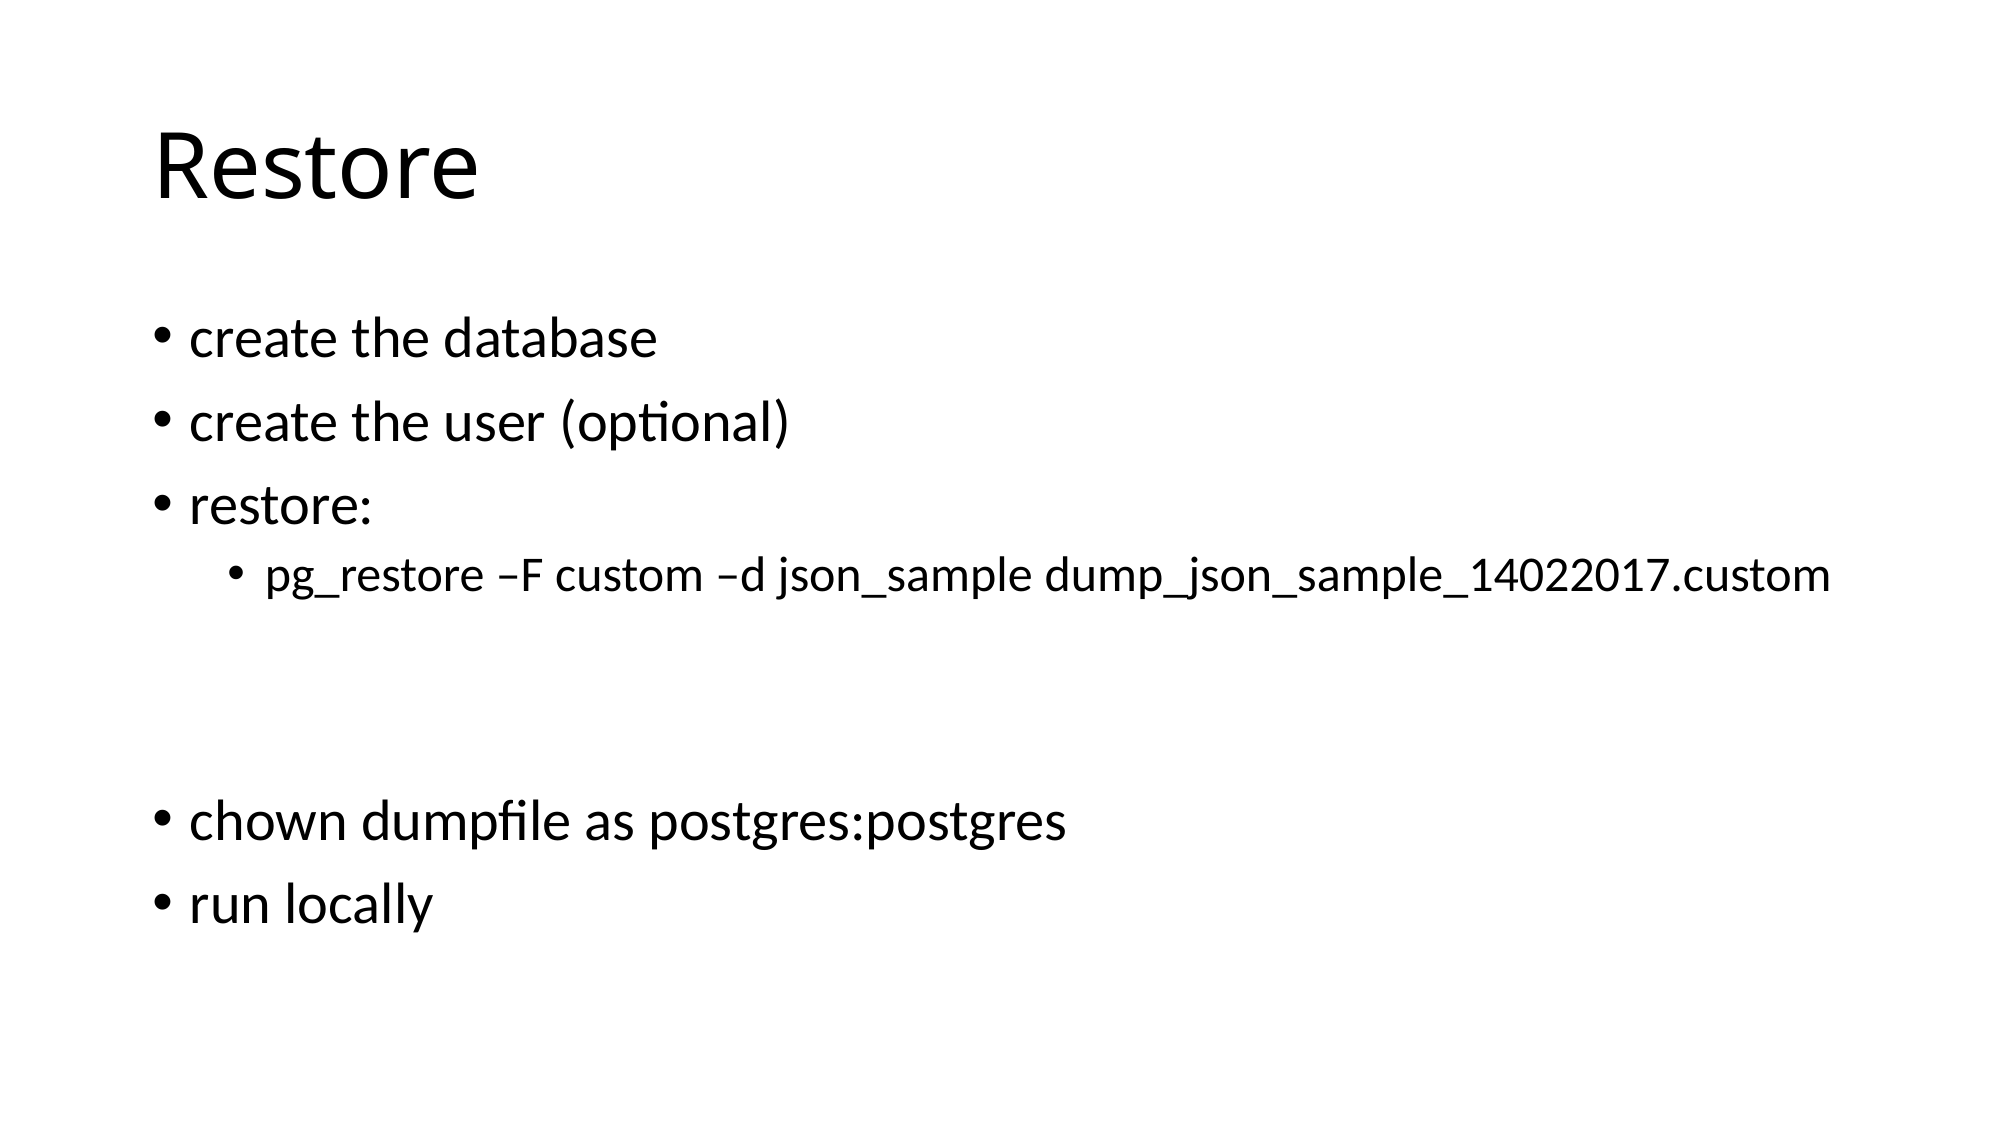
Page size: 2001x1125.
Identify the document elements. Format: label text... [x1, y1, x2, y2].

title Restore [137, 59, 1863, 278]
list create the database create the user (optional) restore: pg_restore –F custom –d json_sample dump_json_sample_14022017.custom chown dumpfile as postgres:postgres run locally [137, 299, 1863, 1014]
